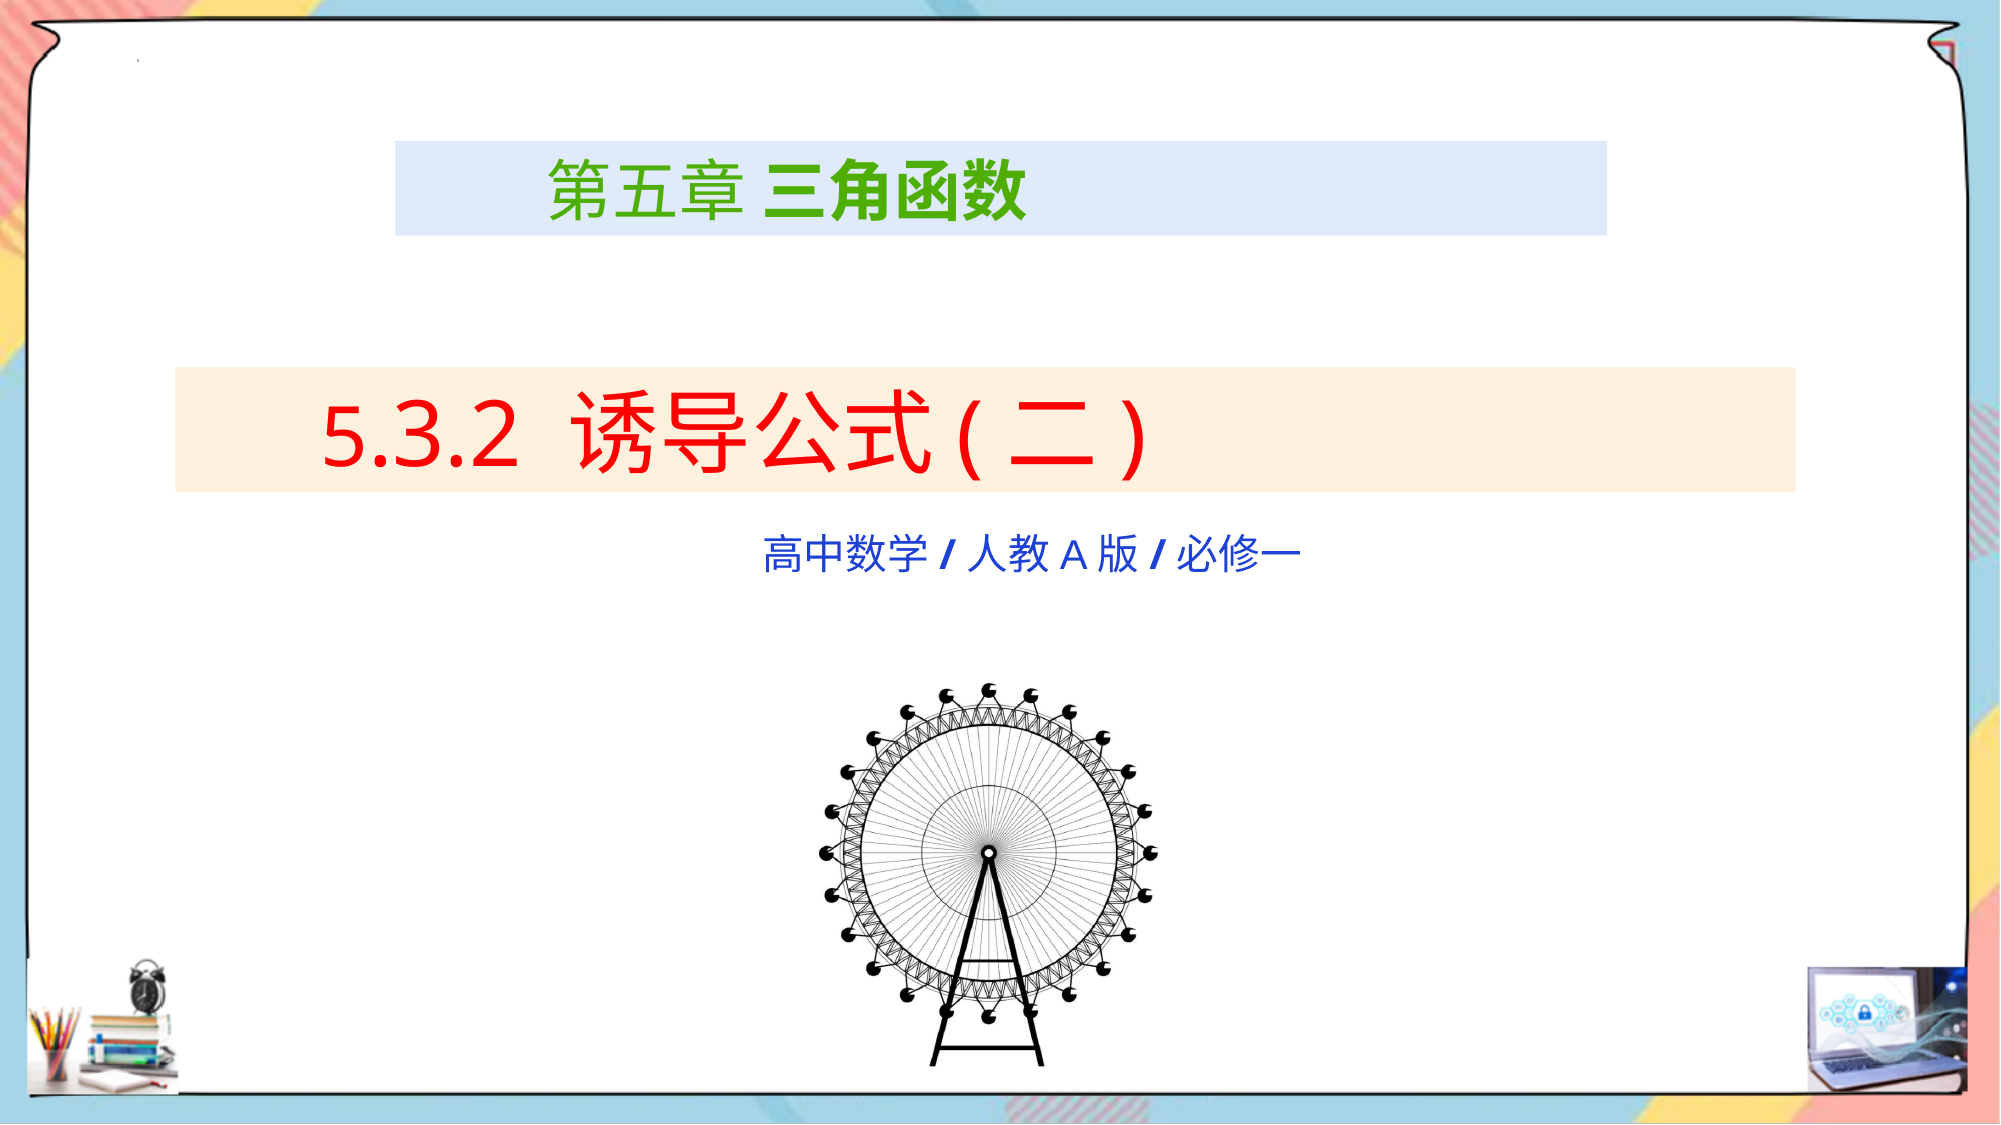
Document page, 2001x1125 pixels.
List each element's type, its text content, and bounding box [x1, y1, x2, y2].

text_box 5.3.2 诱导公式(二) [175, 367, 1796, 493]
text_box 高中数学/人教A版/必修一 [747, 520, 1334, 585]
picture [0, 0, 2001, 1125]
text_box 第五章 三角函数 [395, 140, 1608, 236]
